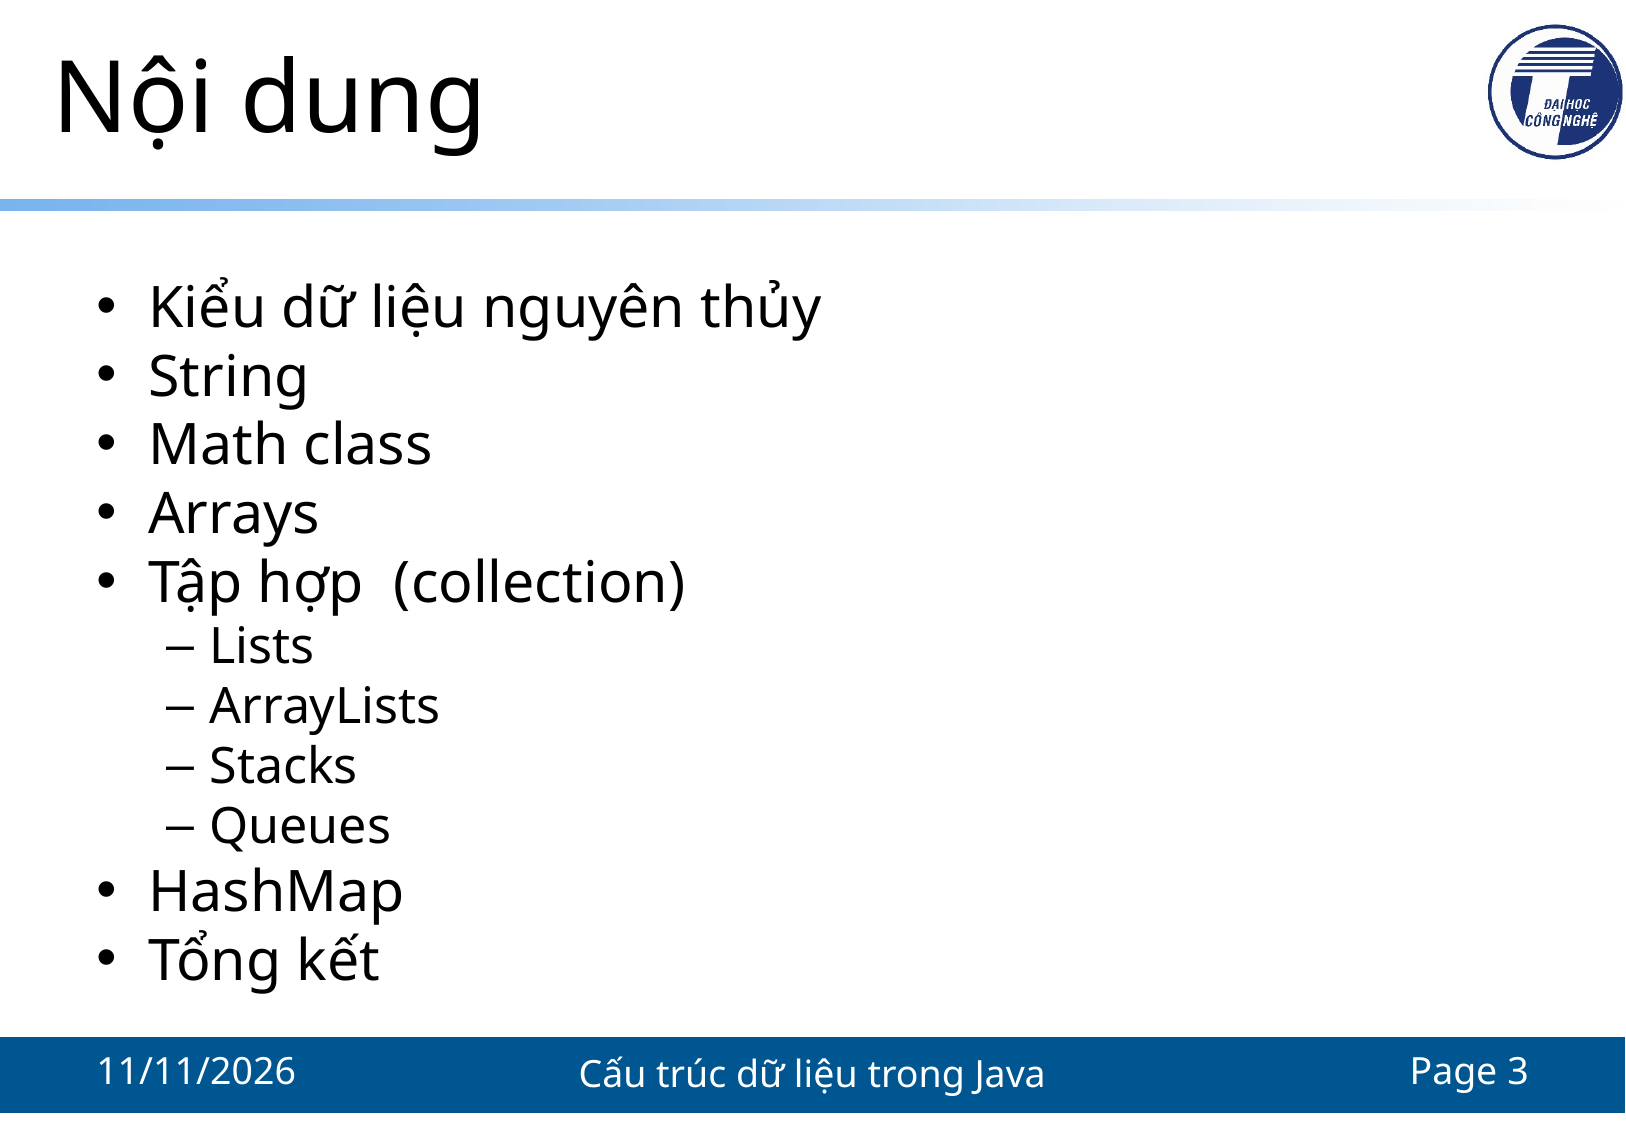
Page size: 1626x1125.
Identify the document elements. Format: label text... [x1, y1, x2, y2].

picture [0, 199, 1625, 211]
title Nội dung [37, 0, 1500, 186]
footer Cấu trúc dữ liệu trong Java [555, 1042, 1070, 1103]
list Kiểu dữ liệu nguyên thủy String Math class Arrays Tập hợp (collection) Lists ArrayLists Stacks Queues HashMap Tổng kết [81, 262, 1544, 1005]
slide_number Page 3 [1164, 1042, 1544, 1103]
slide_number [81, 1042, 461, 1103]
picture [0, 1037, 1625, 1113]
picture [1500, 22, 1625, 162]
